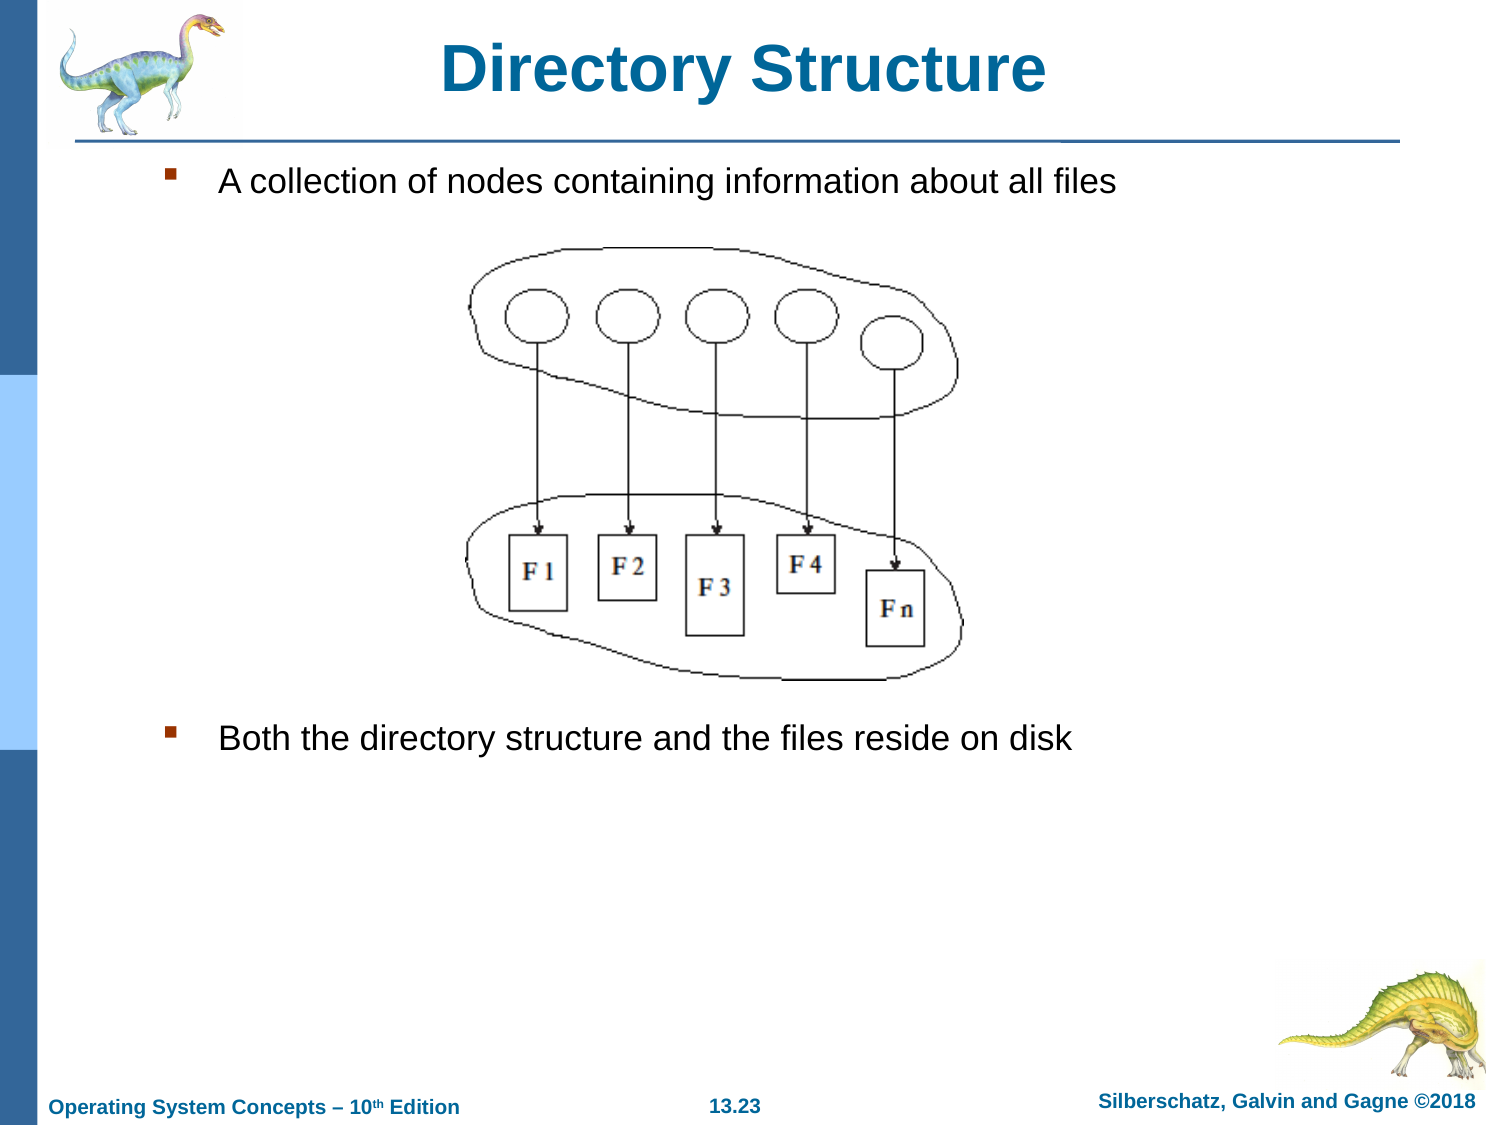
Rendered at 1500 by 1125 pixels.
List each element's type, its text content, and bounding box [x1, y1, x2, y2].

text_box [464, 246, 965, 681]
picture [46, 0, 243, 149]
title Directory Structure [68, 21, 1419, 113]
list A collection of nodes containing information about all files Both the directory structure and the files reside on disk [146, 154, 1437, 996]
picture [1275, 959, 1486, 1090]
